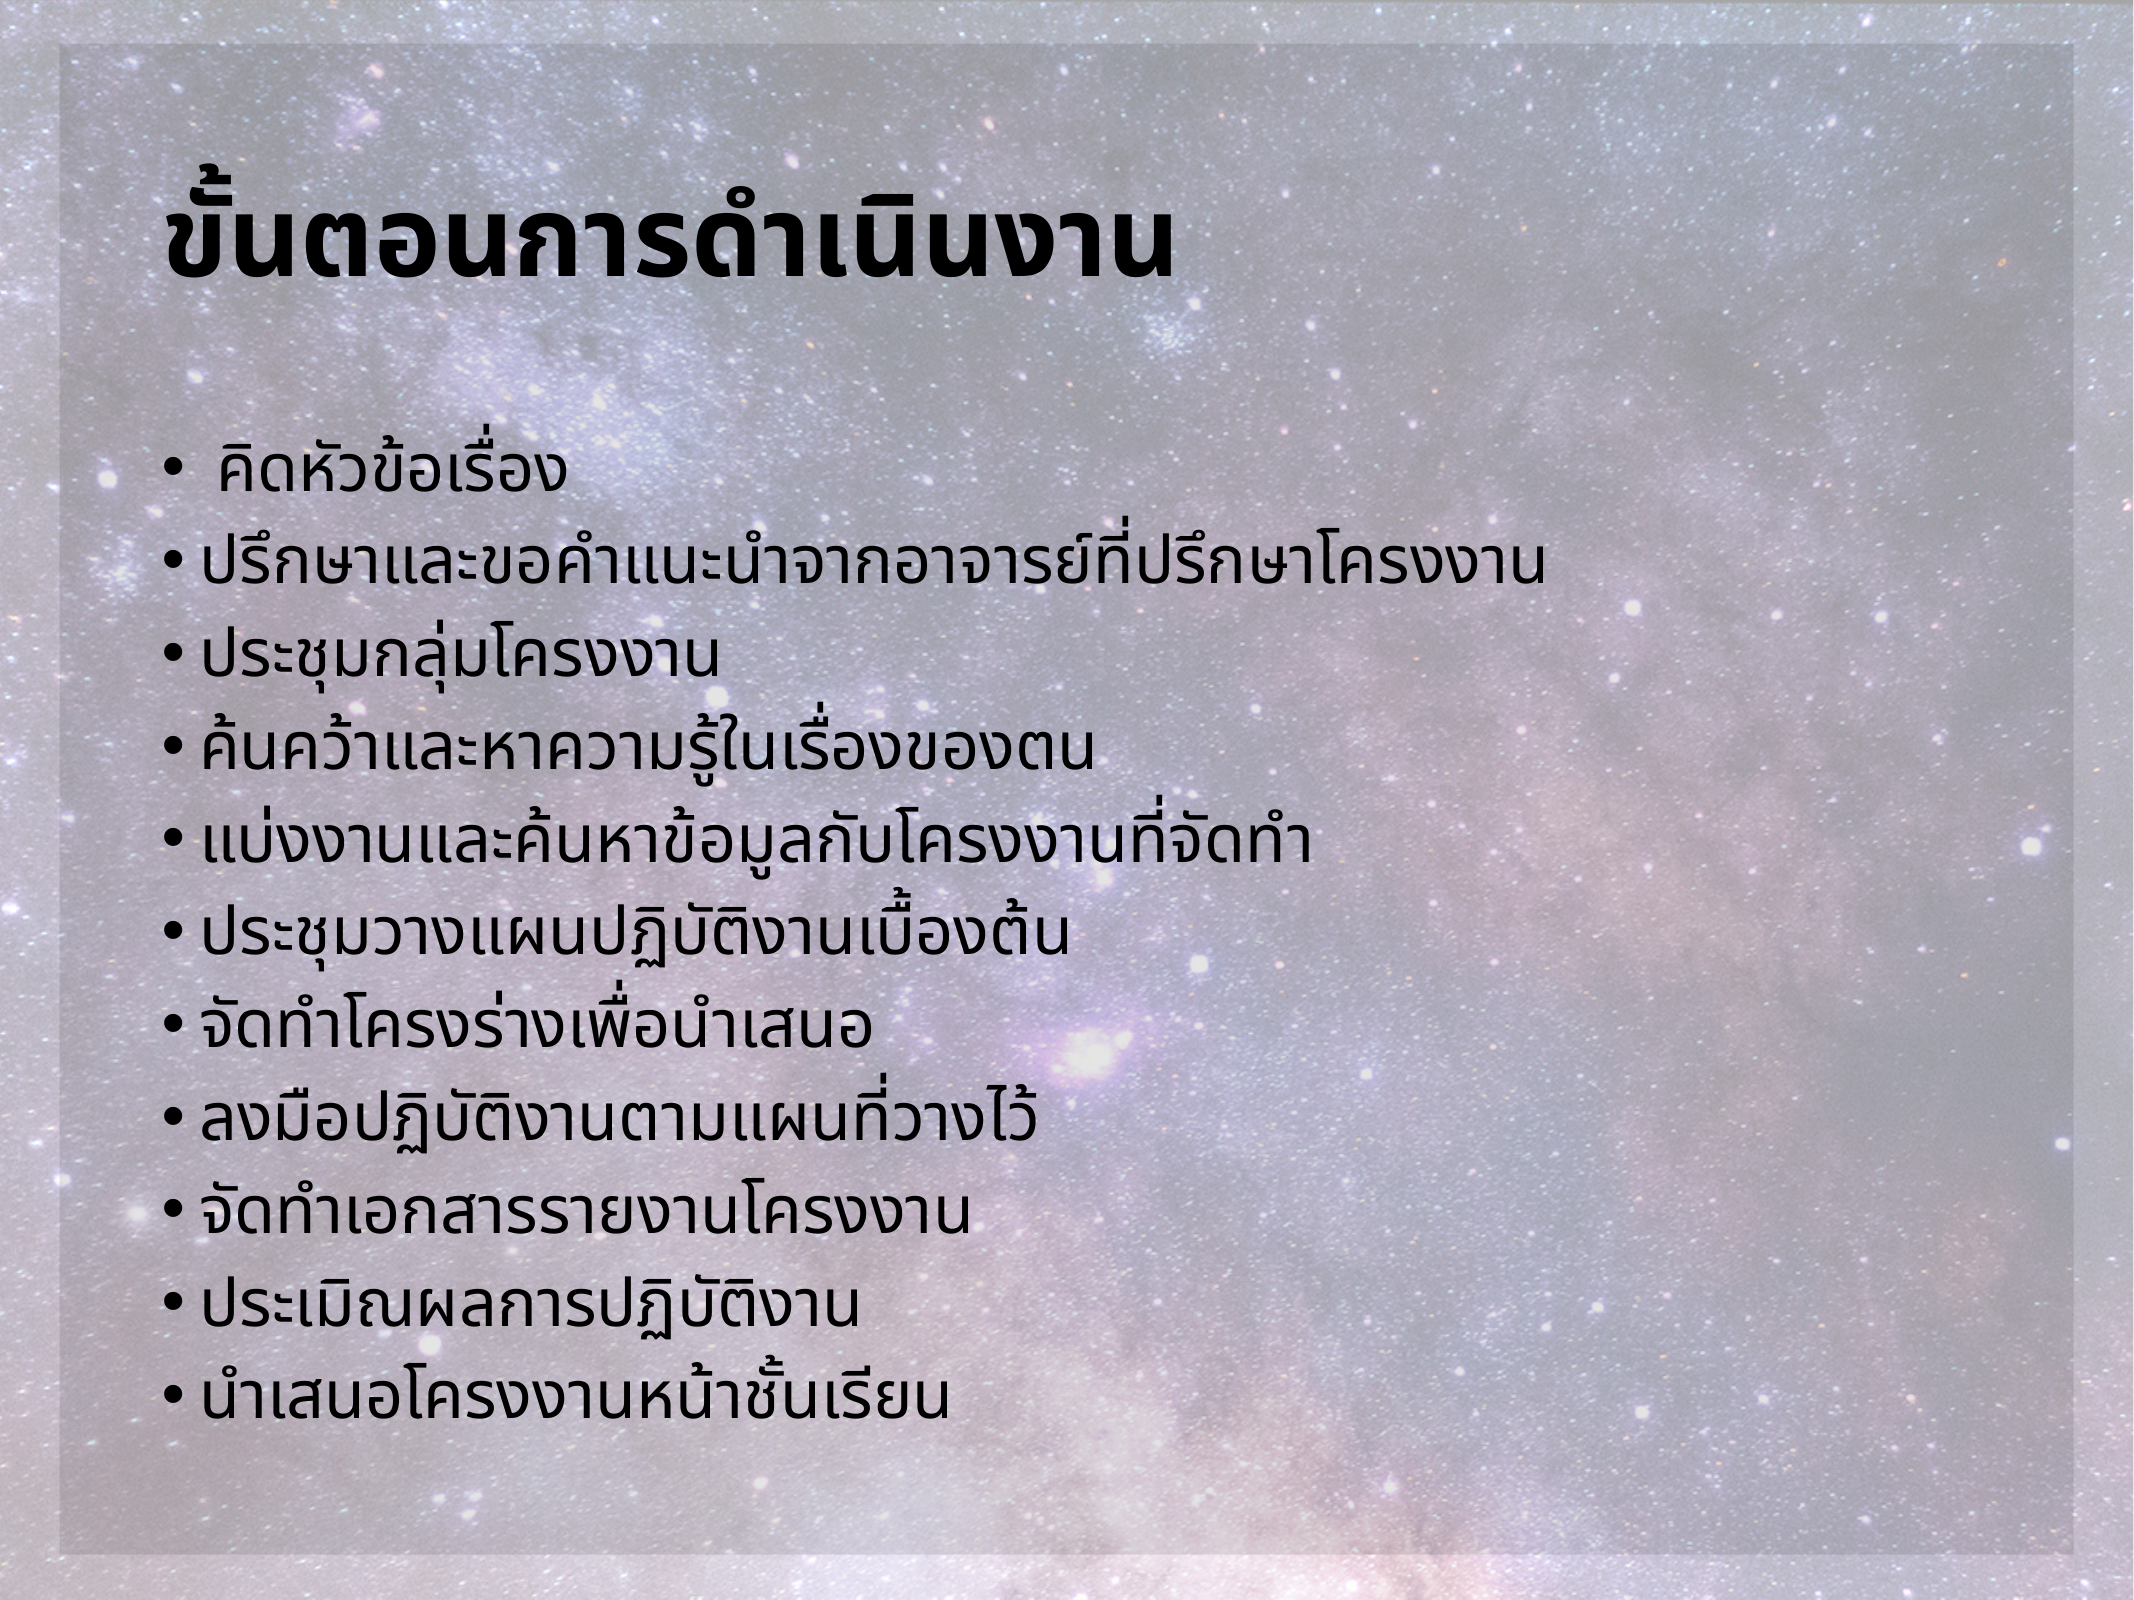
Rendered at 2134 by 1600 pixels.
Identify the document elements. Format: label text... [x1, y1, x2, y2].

list คิดหัวข้อเรื่อง ปรึกษาและขอคำแนะนำจากอาจารย์ที่ปรึกษาโครงงาน ประชุมกลุ่มโครงงาน ค้นคว้าและหาความรู้ในเรื่องของตน แบ่งงานและค้นหาข้อมูลกับโครงงานที่จัดทำ ประชุมวางแผนปฏิบัติงานเบื้องต้น จัดทำโครงร่างเพื่อนำเสนอ ลงมือปฏิบัติงานตามแผนที่วางไว้ จัดทำเอกสารรายงานโครงงาน ประเมิณผลการปฏิบัติงาน นำเสนอโครงงานหน้าชั้นเรียน [146, 426, 1987, 1442]
picture [0, 0, 2134, 1600]
title ขั้นตอนการดำเนินงาน [146, 85, 1987, 395]
